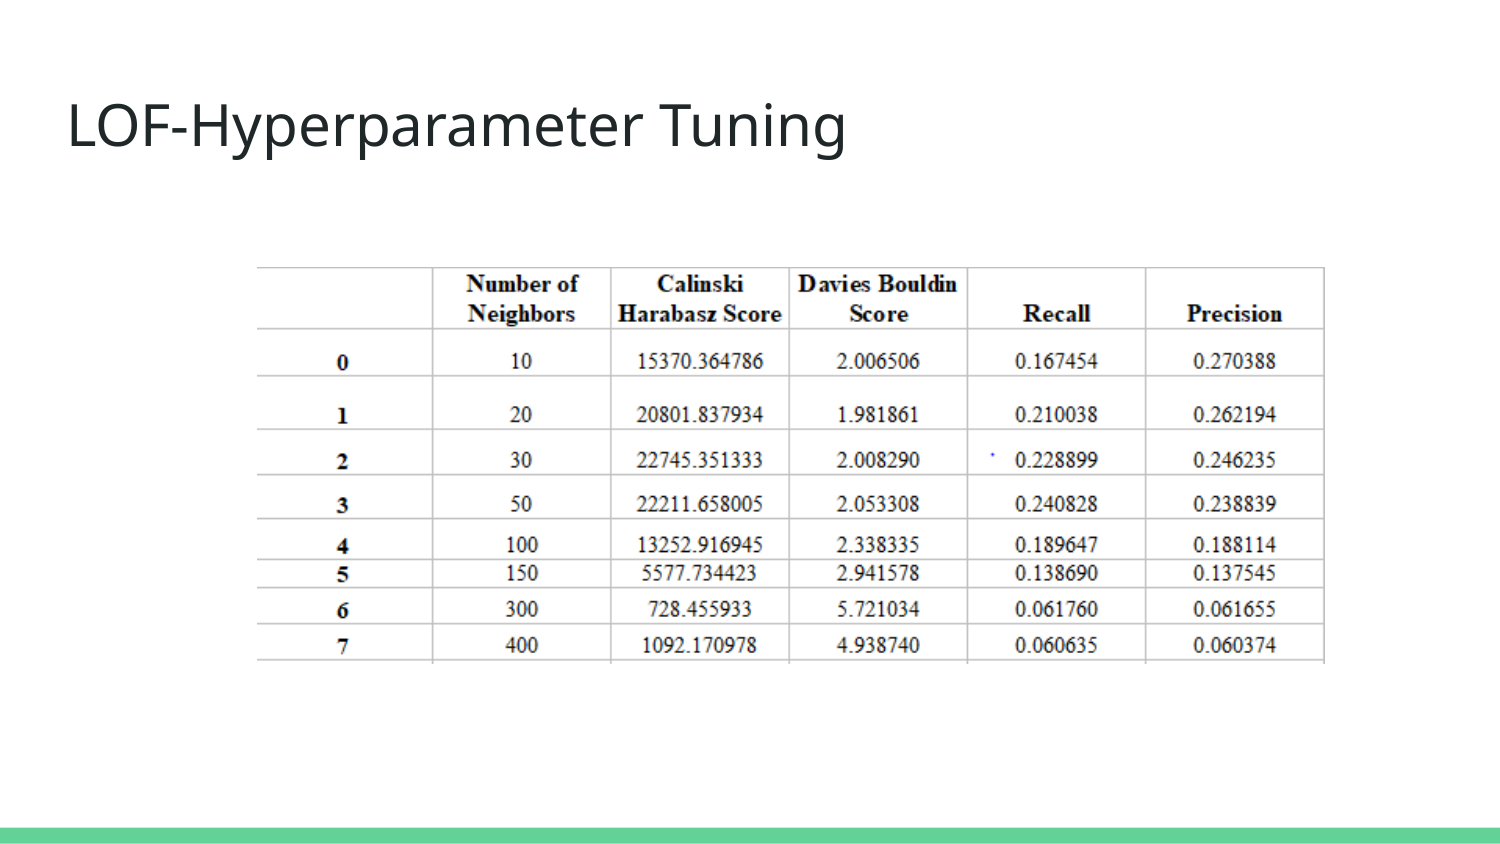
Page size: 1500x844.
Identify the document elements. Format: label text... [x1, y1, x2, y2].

title LOF-Hyperparameter Tuning [51, 72, 1449, 167]
picture [257, 267, 1325, 664]
